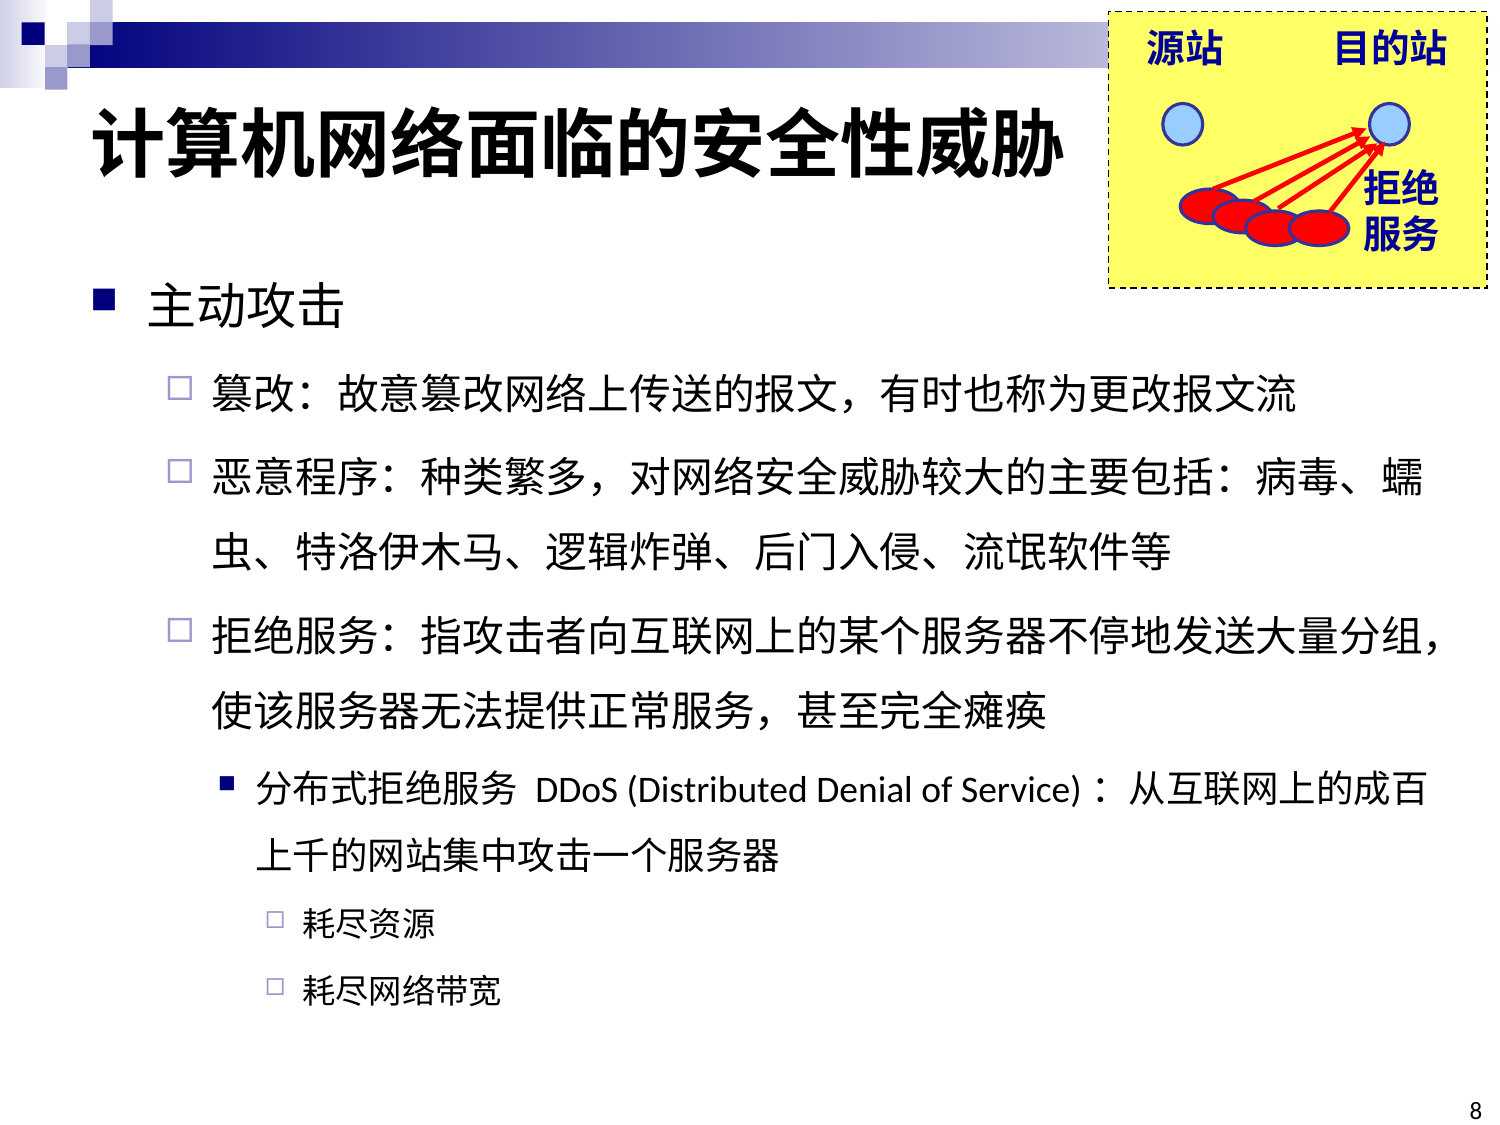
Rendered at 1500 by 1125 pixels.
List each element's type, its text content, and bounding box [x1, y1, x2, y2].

slide_number 8 [1448, 1100, 1483, 1125]
list 主动攻击 篡改：故意篡改网络上传送的报文，有时也称为更改报文流 恶意程序：种类繁多，对网络安全威胁较大的主要包括：病毒、蠕虫、特洛伊木马、逻辑炸弹、后门入侵、流氓软件等 拒绝服务：指攻击者向互联网上的某个服务器不停地发送大量分组，使该服务器无法提供正常服务，甚至完全瘫痪 分布式拒绝服务 DDoS (Distributed Denial of Service)：从互联网上的成百上千的网站集中攻击一个服务器 耗尽资源 耗尽网络带宽 [75, 237, 1449, 1100]
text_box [1108, 11, 1488, 289]
title 计算机网络面临的安全性威胁 [75, 75, 1103, 209]
